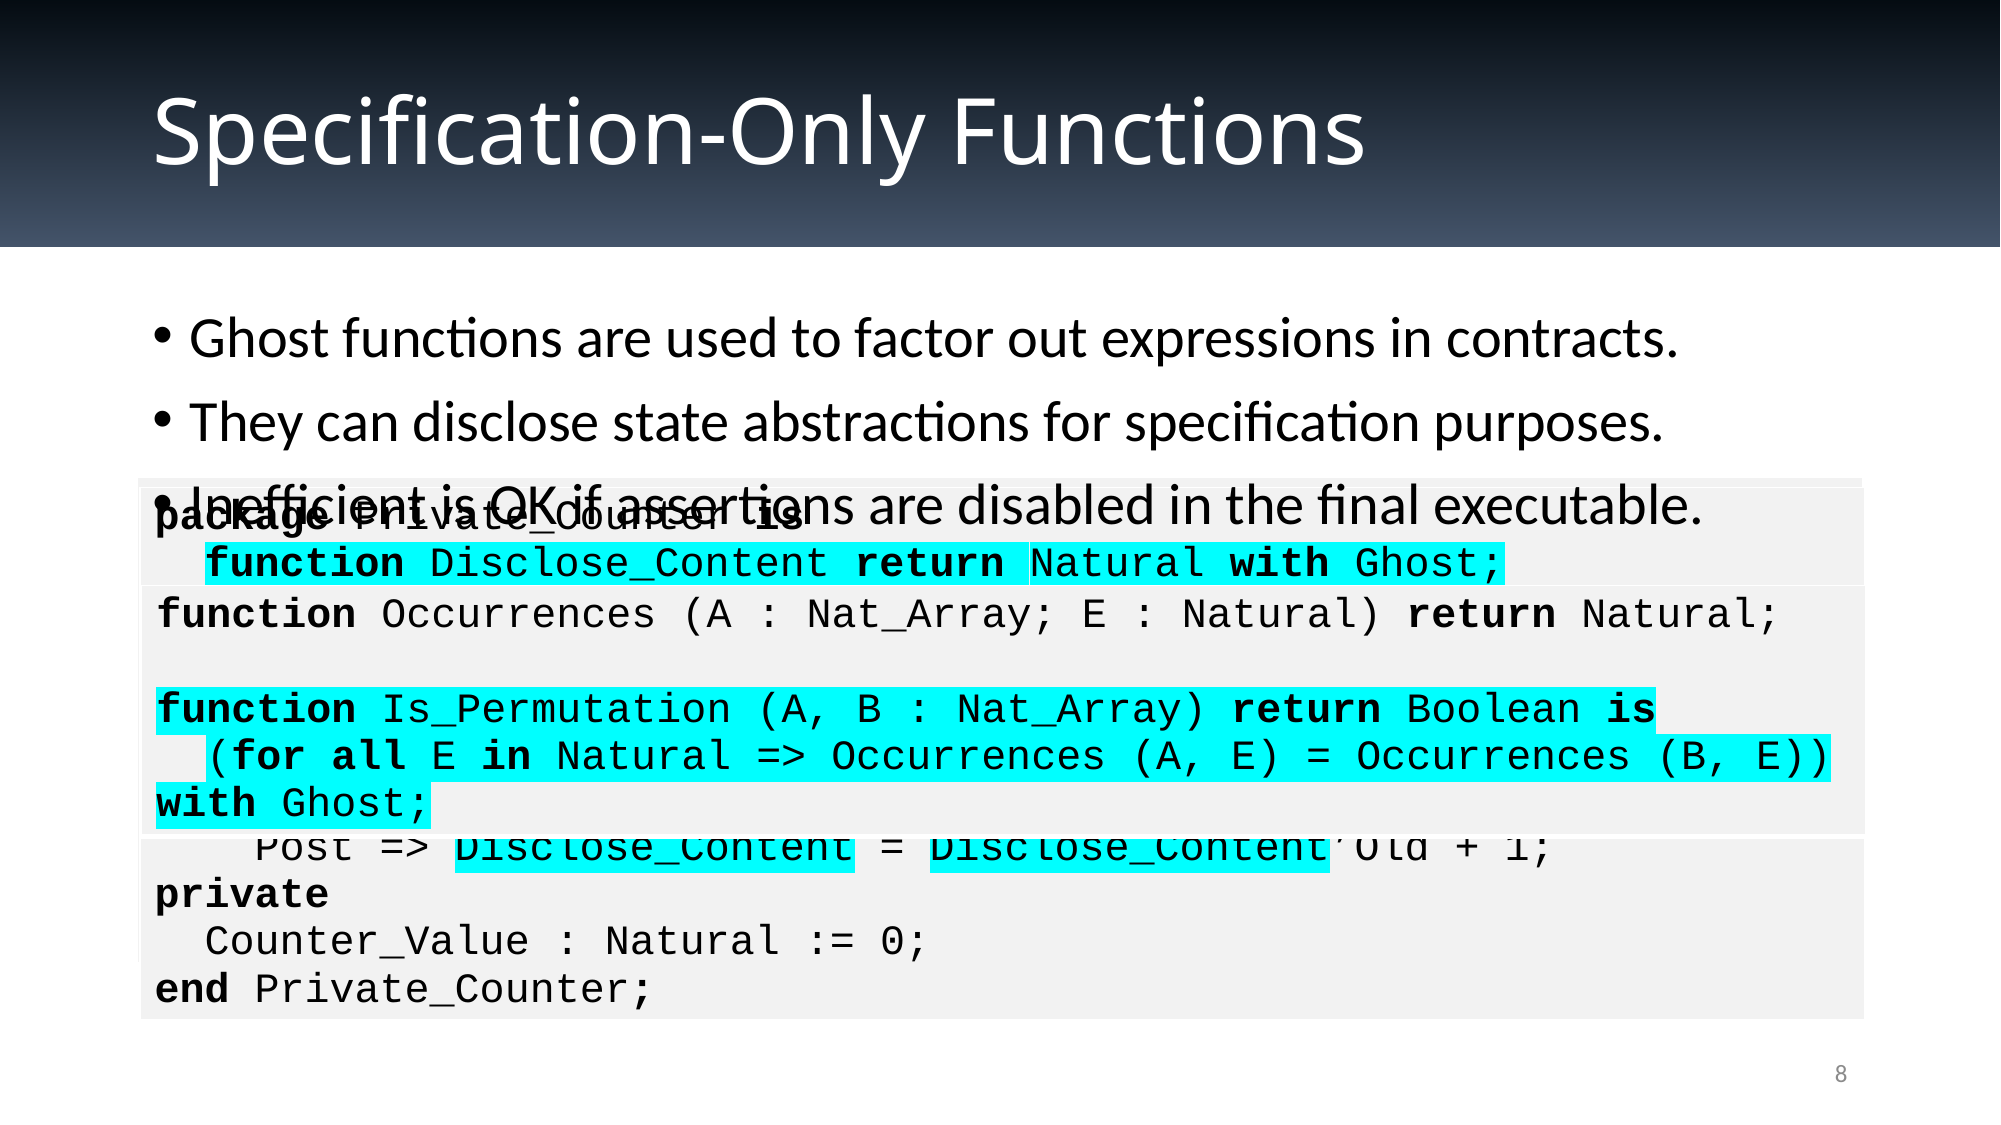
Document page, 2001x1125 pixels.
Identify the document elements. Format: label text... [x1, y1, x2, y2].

list Ghost functions are used to factor out expressions in contracts. They can disclose state abstractions for specification purposes. Inefficient is OK if assertions are disabled in the final executable. [137, 299, 1863, 1014]
table_header package Private_Counter is function Disclose_Content return Natural with Ghost; function Is_Max return Boolean with Post => Is_Max’Result = (Disclose_Content = Max); procedure Incr with Pre => not Is_Max; Post => Disclose_Content = Disclose_Content’Old + 1; private Counter_Value : Natural := 0; end Private_Counter; [141, 839, 1864, 1019]
title Specification-Only Functions [137, 59, 1863, 209]
slide_number 8 [1412, 1042, 1863, 1103]
